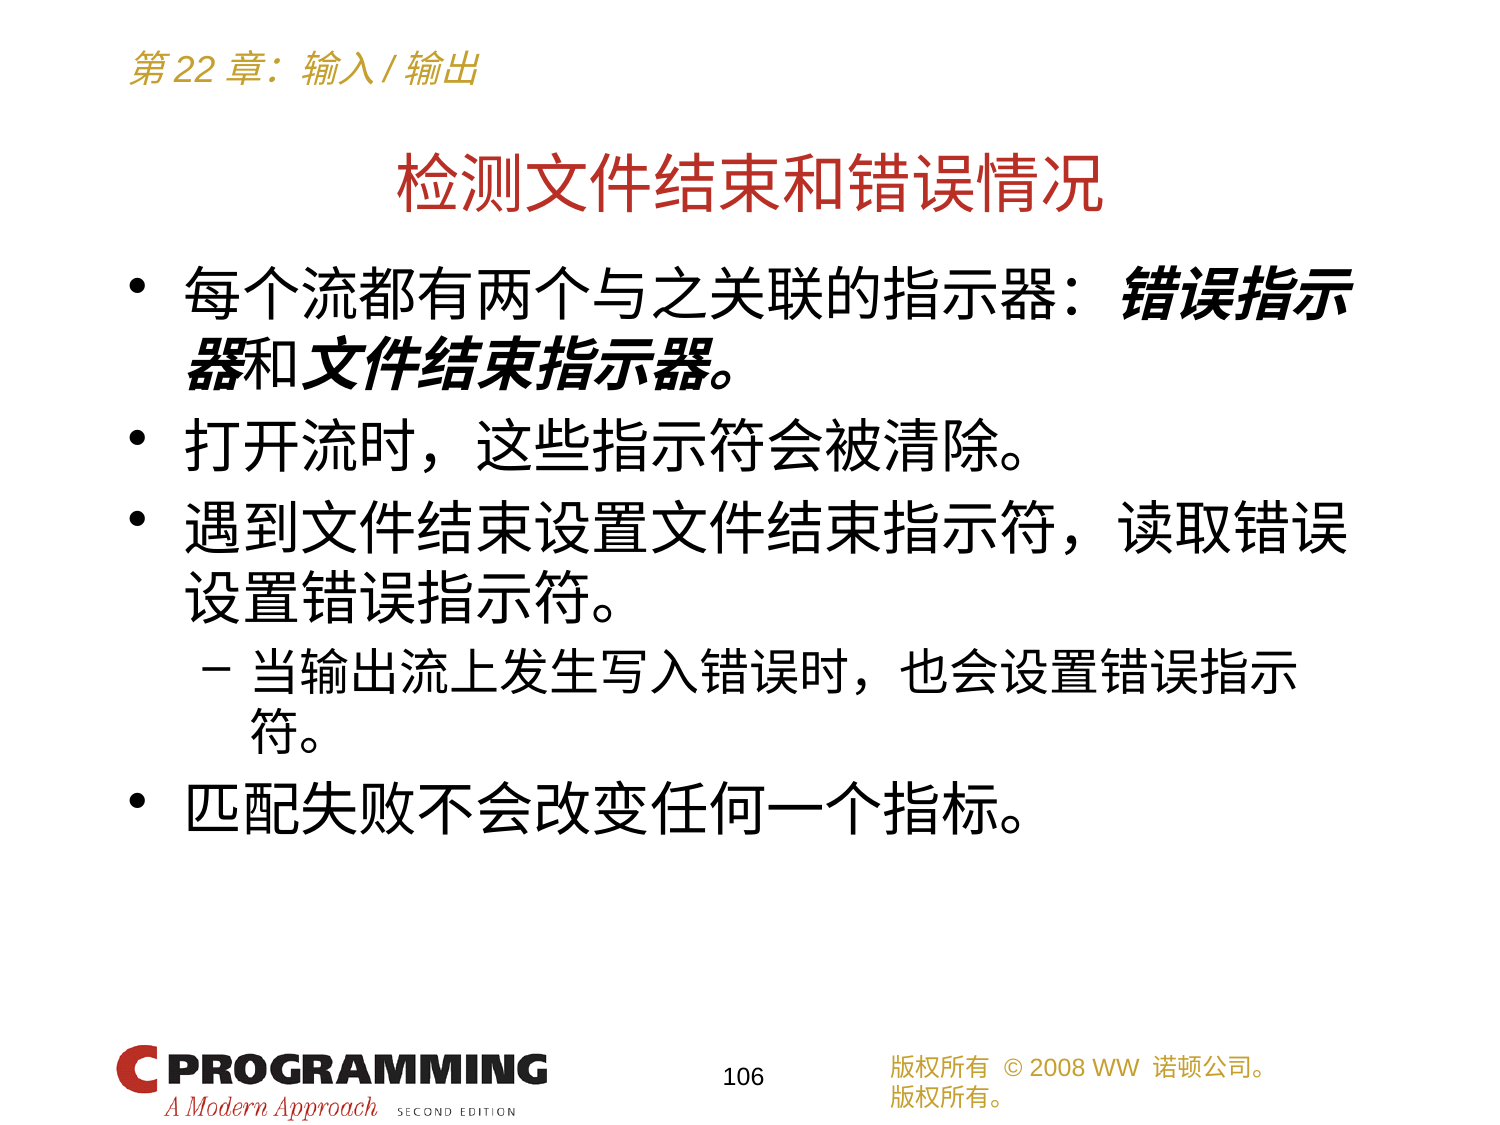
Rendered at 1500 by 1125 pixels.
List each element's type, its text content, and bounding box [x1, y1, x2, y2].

slide_number 106 [687, 1049, 801, 1101]
footer 版权所有 © 2008 WW 诺顿公司。 版权所有。 [874, 1043, 1388, 1119]
picture [112, 1041, 550, 1123]
list 每个流都有两个与之关联的指示器：错误指示器和文件结束指示器。 打开流时，这些指示符会被清除。 遇到文件结束设置文件结束指示符，读取错误设置错误指示符。 当输出流上发生写入错误时，也会设置错误指示符。 匹配失败不会改变任何一个指标。 [112, 249, 1388, 1038]
title 检测文件结束和错误情况 [112, 125, 1388, 238]
